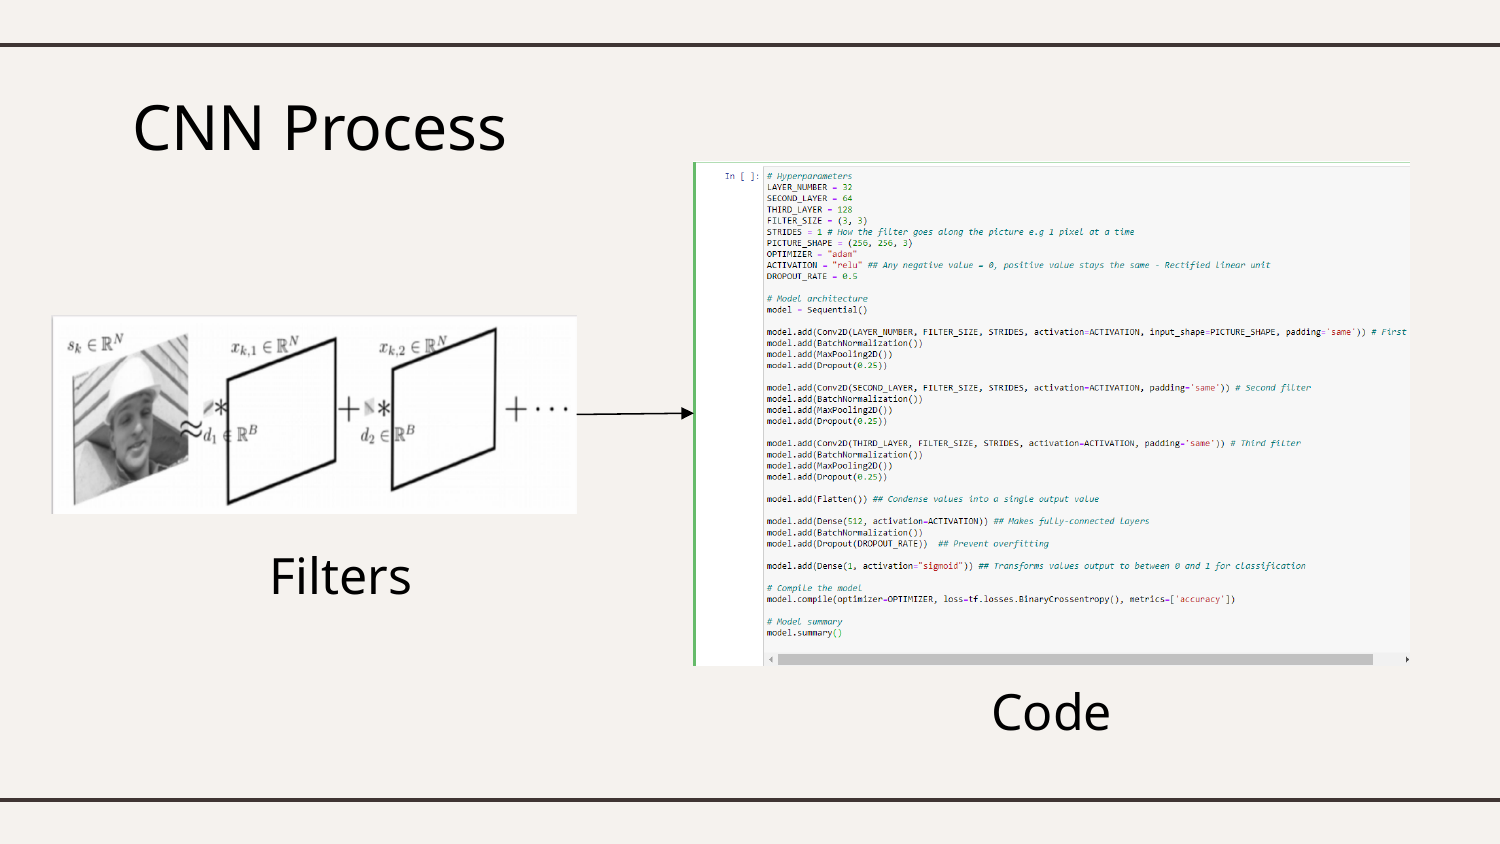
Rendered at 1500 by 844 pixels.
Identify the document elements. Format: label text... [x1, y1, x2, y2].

title CNN Process [116, 72, 565, 167]
picture [50, 315, 577, 514]
subtitle Code [810, 681, 1294, 740]
subtitle Filters [99, 545, 583, 605]
picture [693, 161, 1411, 666]
